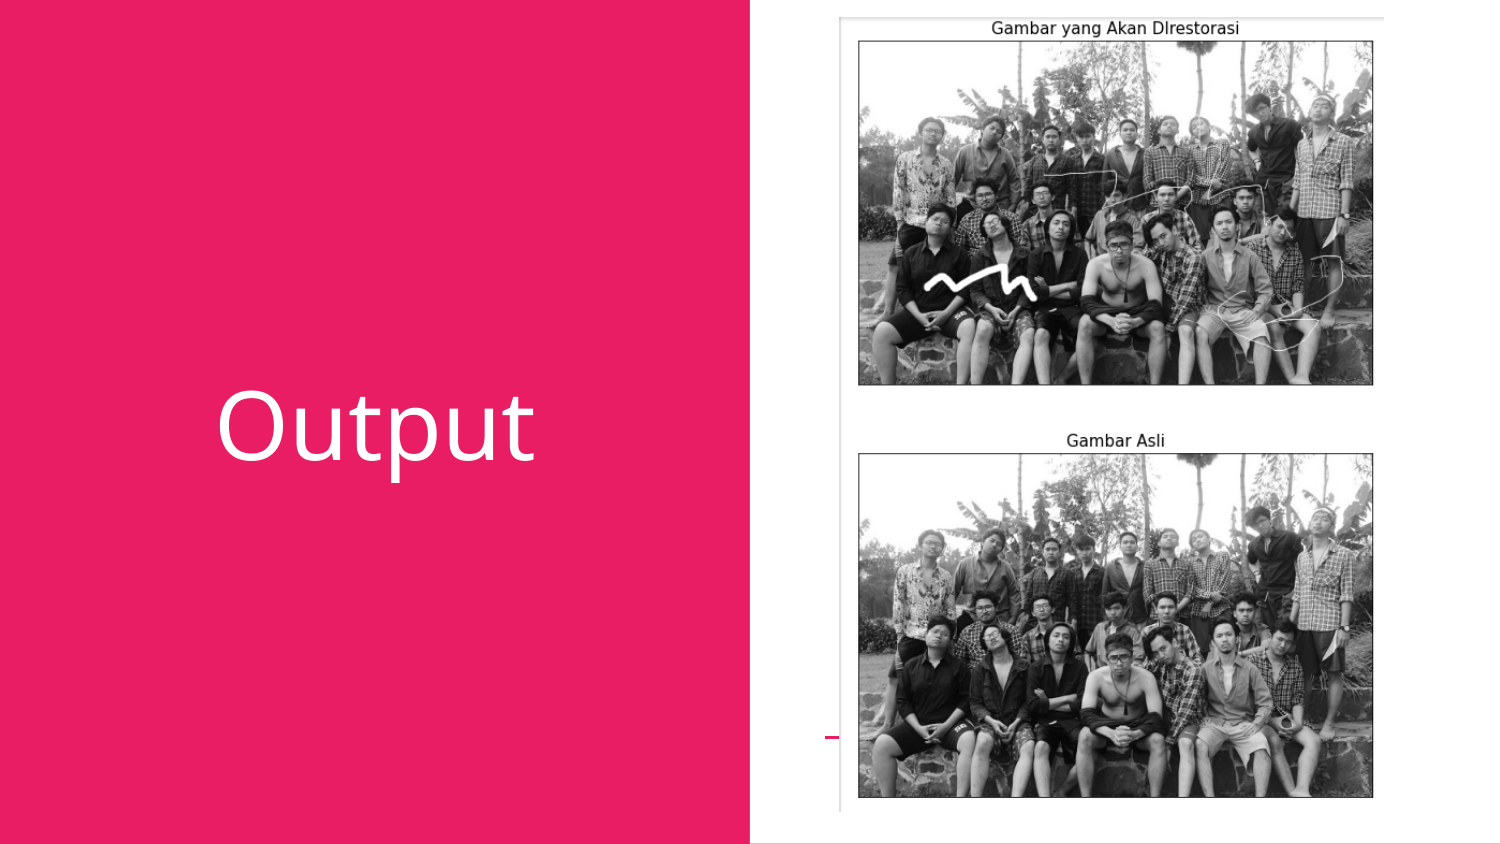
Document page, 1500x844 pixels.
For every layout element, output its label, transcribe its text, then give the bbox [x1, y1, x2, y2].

picture [838, 17, 1385, 812]
title Output [43, 298, 708, 546]
